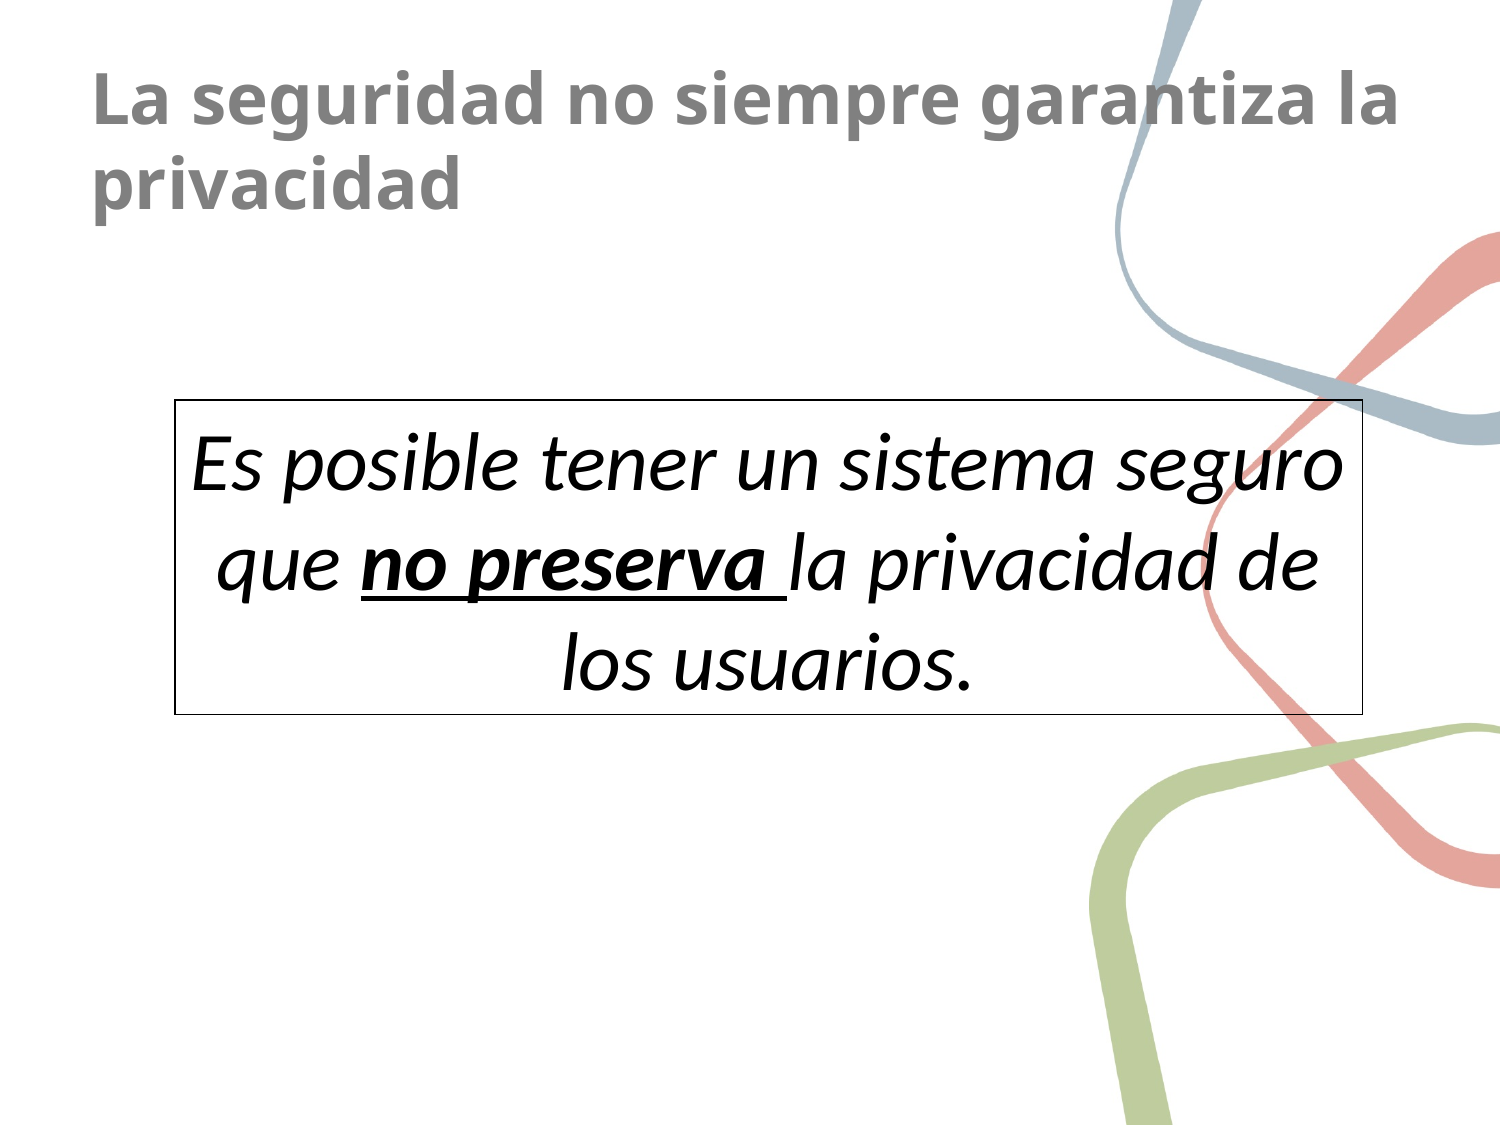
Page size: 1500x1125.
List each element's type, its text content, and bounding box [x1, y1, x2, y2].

title La seguridad no siempre garantiza la privacidad [75, 45, 1425, 233]
text_box Es posible tener un sistema seguro que no preserva la privacidad de los usuarios. [174, 399, 1363, 715]
picture [1089, 0, 1500, 1125]
